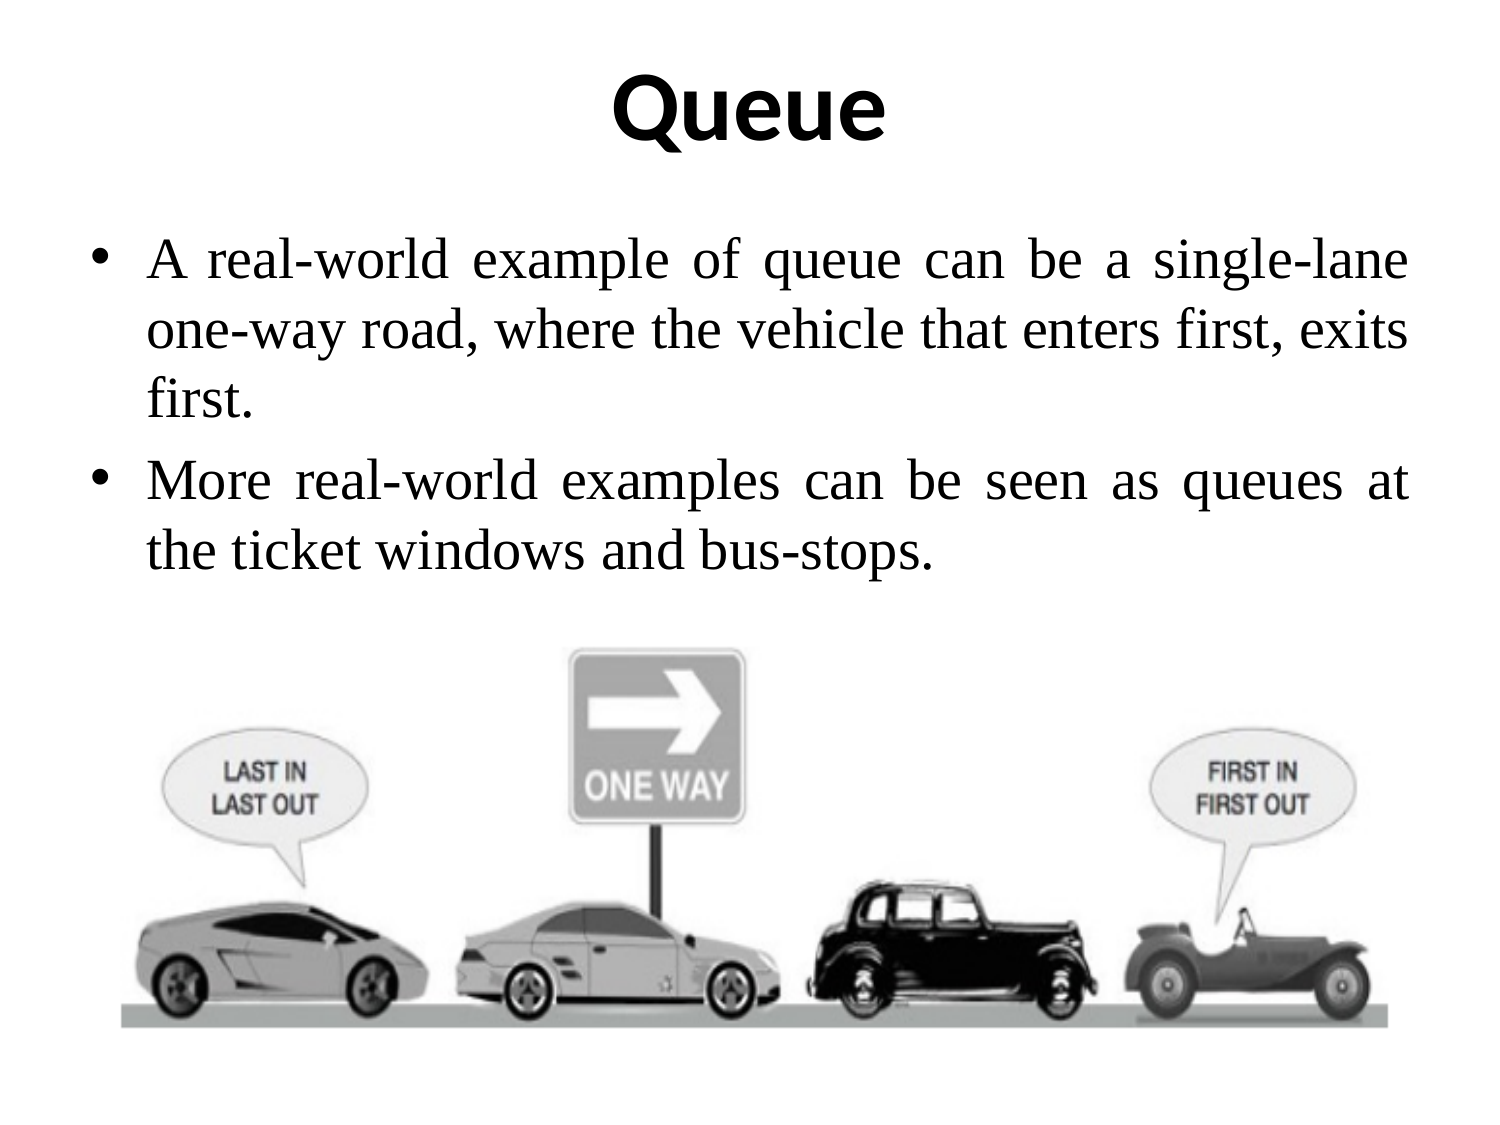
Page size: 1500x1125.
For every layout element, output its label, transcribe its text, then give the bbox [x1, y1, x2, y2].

title Queue [75, 24, 1425, 175]
list A real-world example of queue can be a single-lane one-way road, where the vehicle that enters first, exits first. More real-world examples can be seen as queues at the ticket windows and bus-stops. [75, 212, 1425, 1088]
picture [112, 624, 1401, 1051]
